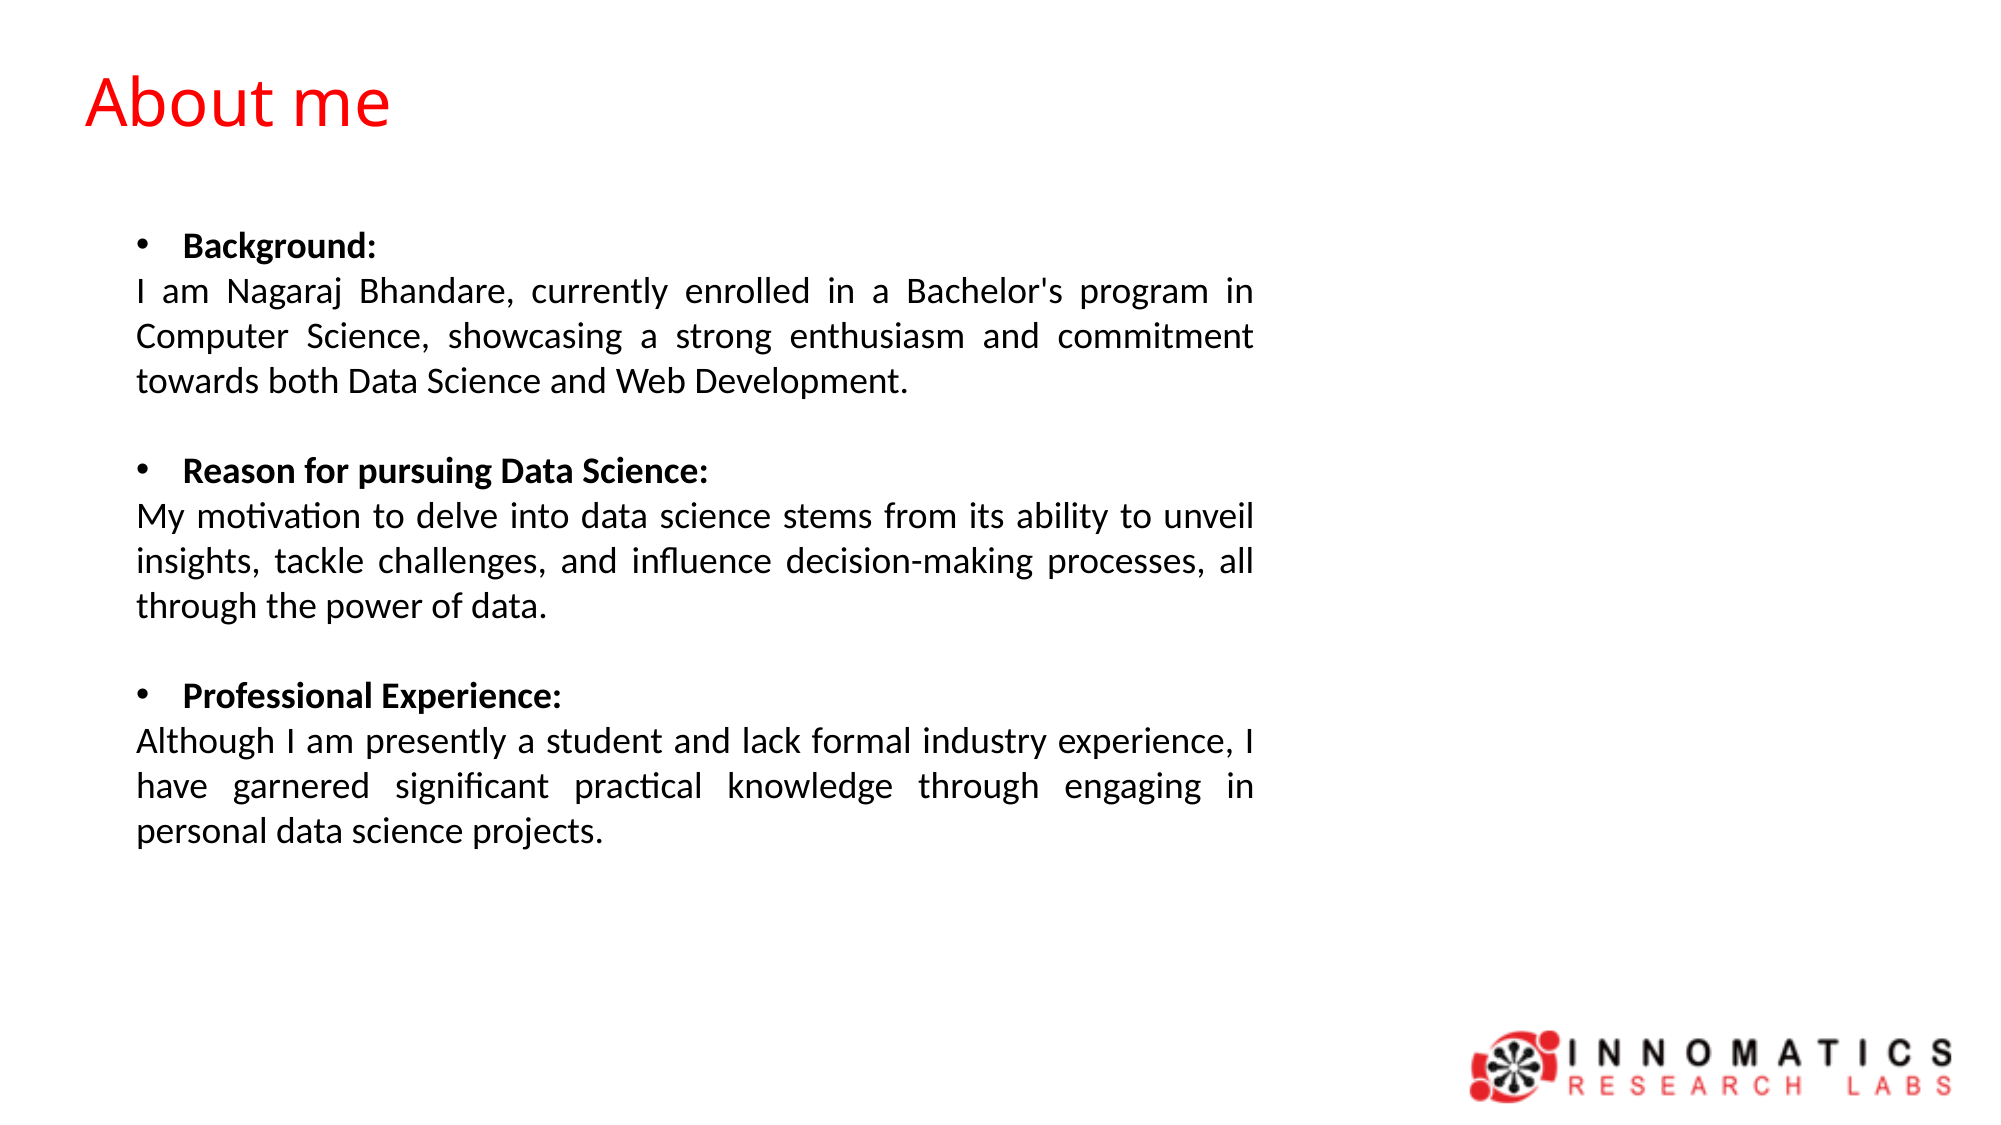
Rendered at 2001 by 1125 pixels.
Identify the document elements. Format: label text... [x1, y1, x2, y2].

picture [1445, 1014, 1975, 1125]
text_box Background: I am Nagaraj Bhandare, currently enrolled in a Bachelor's program in Computer Science, showcasing a strong enthusiasm and commitment towards both Data Science and Web Development. Reason for pursuing Data Science: My motivation to delve into data science stems from its ability to unveil insights, tackle challenges, and influence decision-making processes, all through the power of data. Professional Experience: Although I am presently a student and lack formal industry experience, I have garnered significant practical knowledge through engaging in personal data science projects. [121, 213, 1271, 904]
text_box About me [70, 68, 1071, 148]
